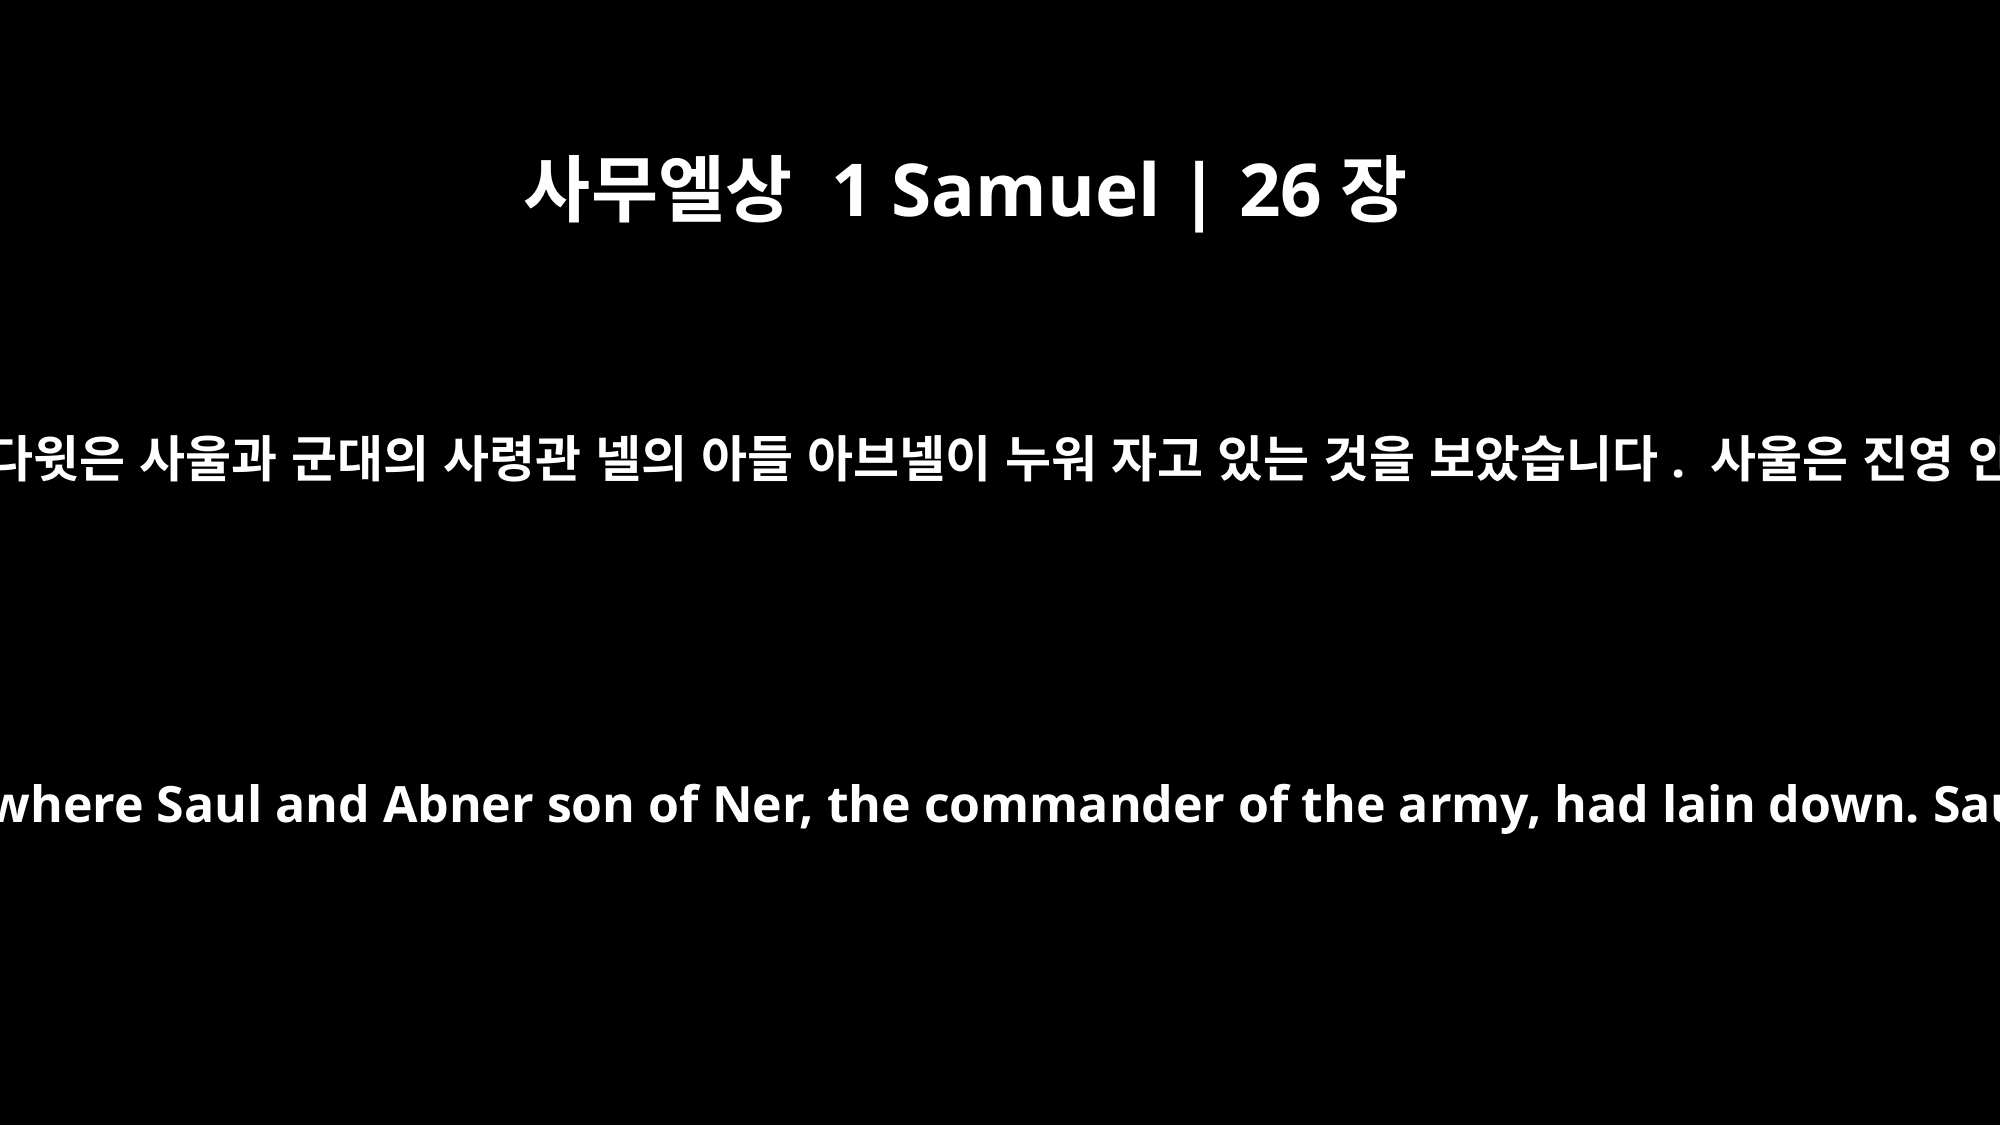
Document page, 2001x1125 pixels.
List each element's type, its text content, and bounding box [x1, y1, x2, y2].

text_box 5 그러고 나서 다윗은 사울이 진을 친 곳으로 갔습니다. 다윗은 사울과 군대의 사령관 넬의 아들 아브넬이 누워 자고 있는 것을 보았습니다. 사울은 진영 안에 누워 있고 사람들이 그를 에워싸고 있었습니다. [0, 359, 2000, 495]
text_box 사무엘상 1 Samuel | 26장 [509, 136, 1423, 239]
text_box Then David set out and went to the place where Saul had camped. He saw where Saul and Abner son of Ner, the commander of the army, had lain down. Saul was lying inside the camp, with the army encamped around him. [0, 764, 2000, 840]
